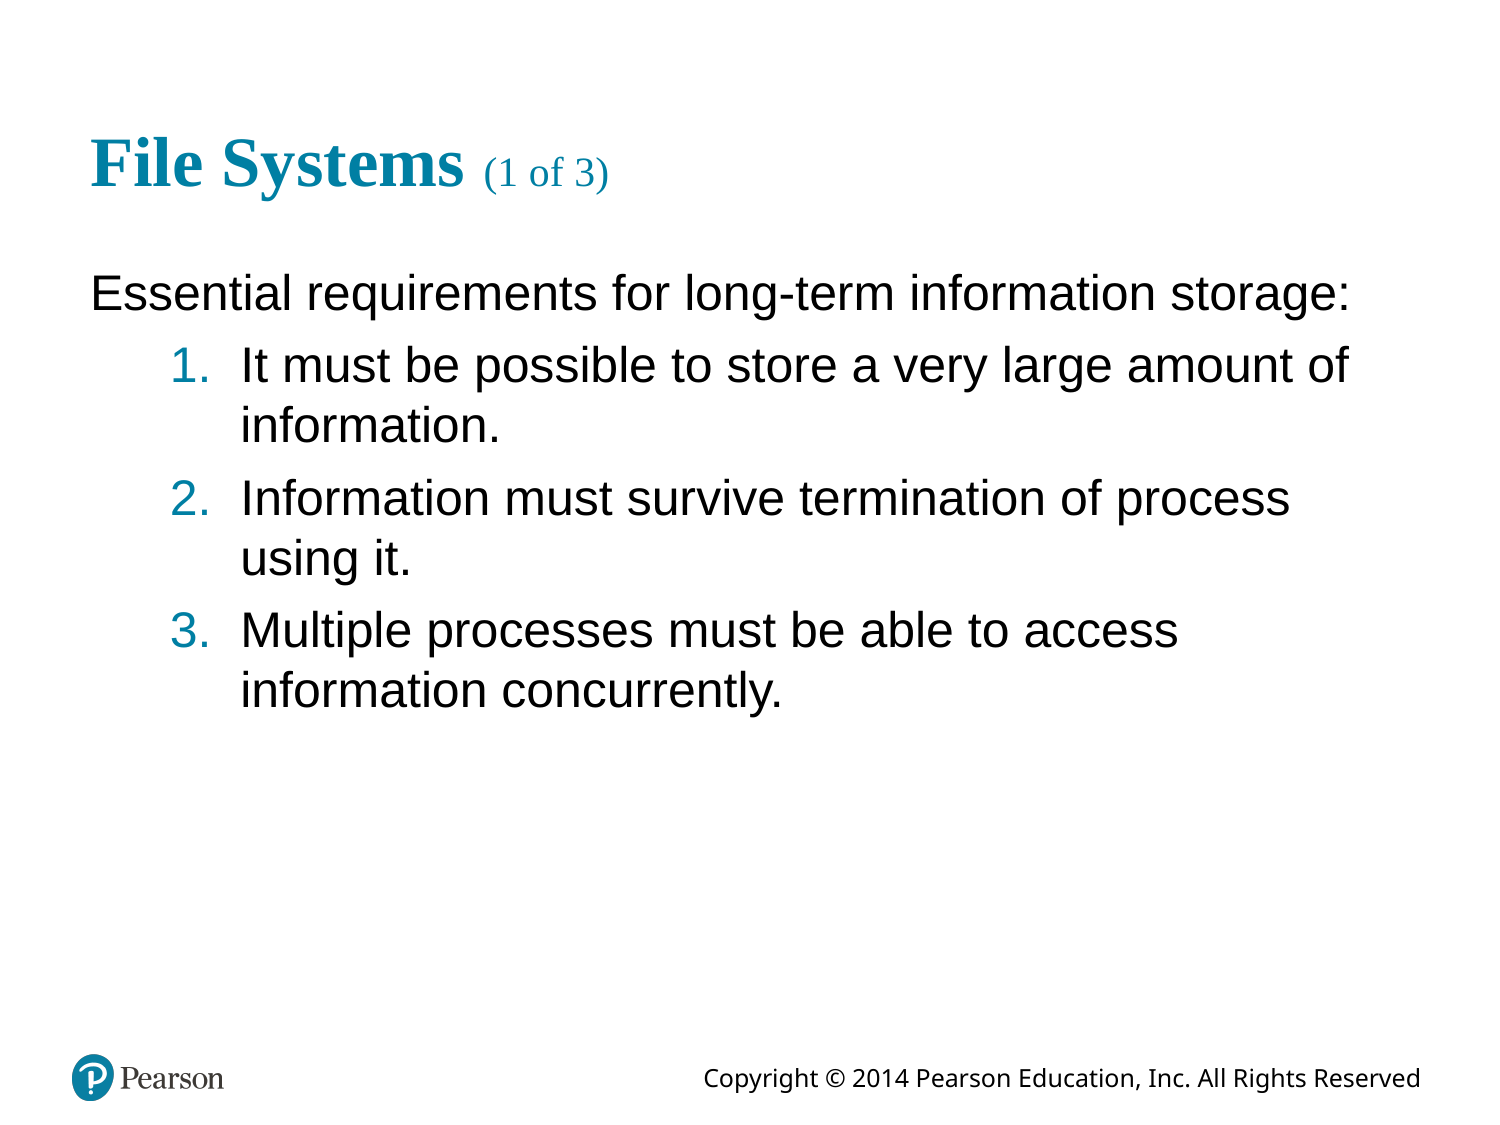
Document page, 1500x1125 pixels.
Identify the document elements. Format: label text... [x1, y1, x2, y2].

picture [72, 1054, 88, 1070]
title File Systems (1 of 3) [75, 35, 1425, 216]
picture [98, 1054, 224, 1101]
picture [80, 1063, 106, 1088]
list Essential requirements for long-term information storage: It must be possible to store a very large amount of information. Information must survive termination of process using it. Multiple processes must be able to access information concurrently. [75, 245, 1425, 1054]
picture [72, 1087, 83, 1101]
